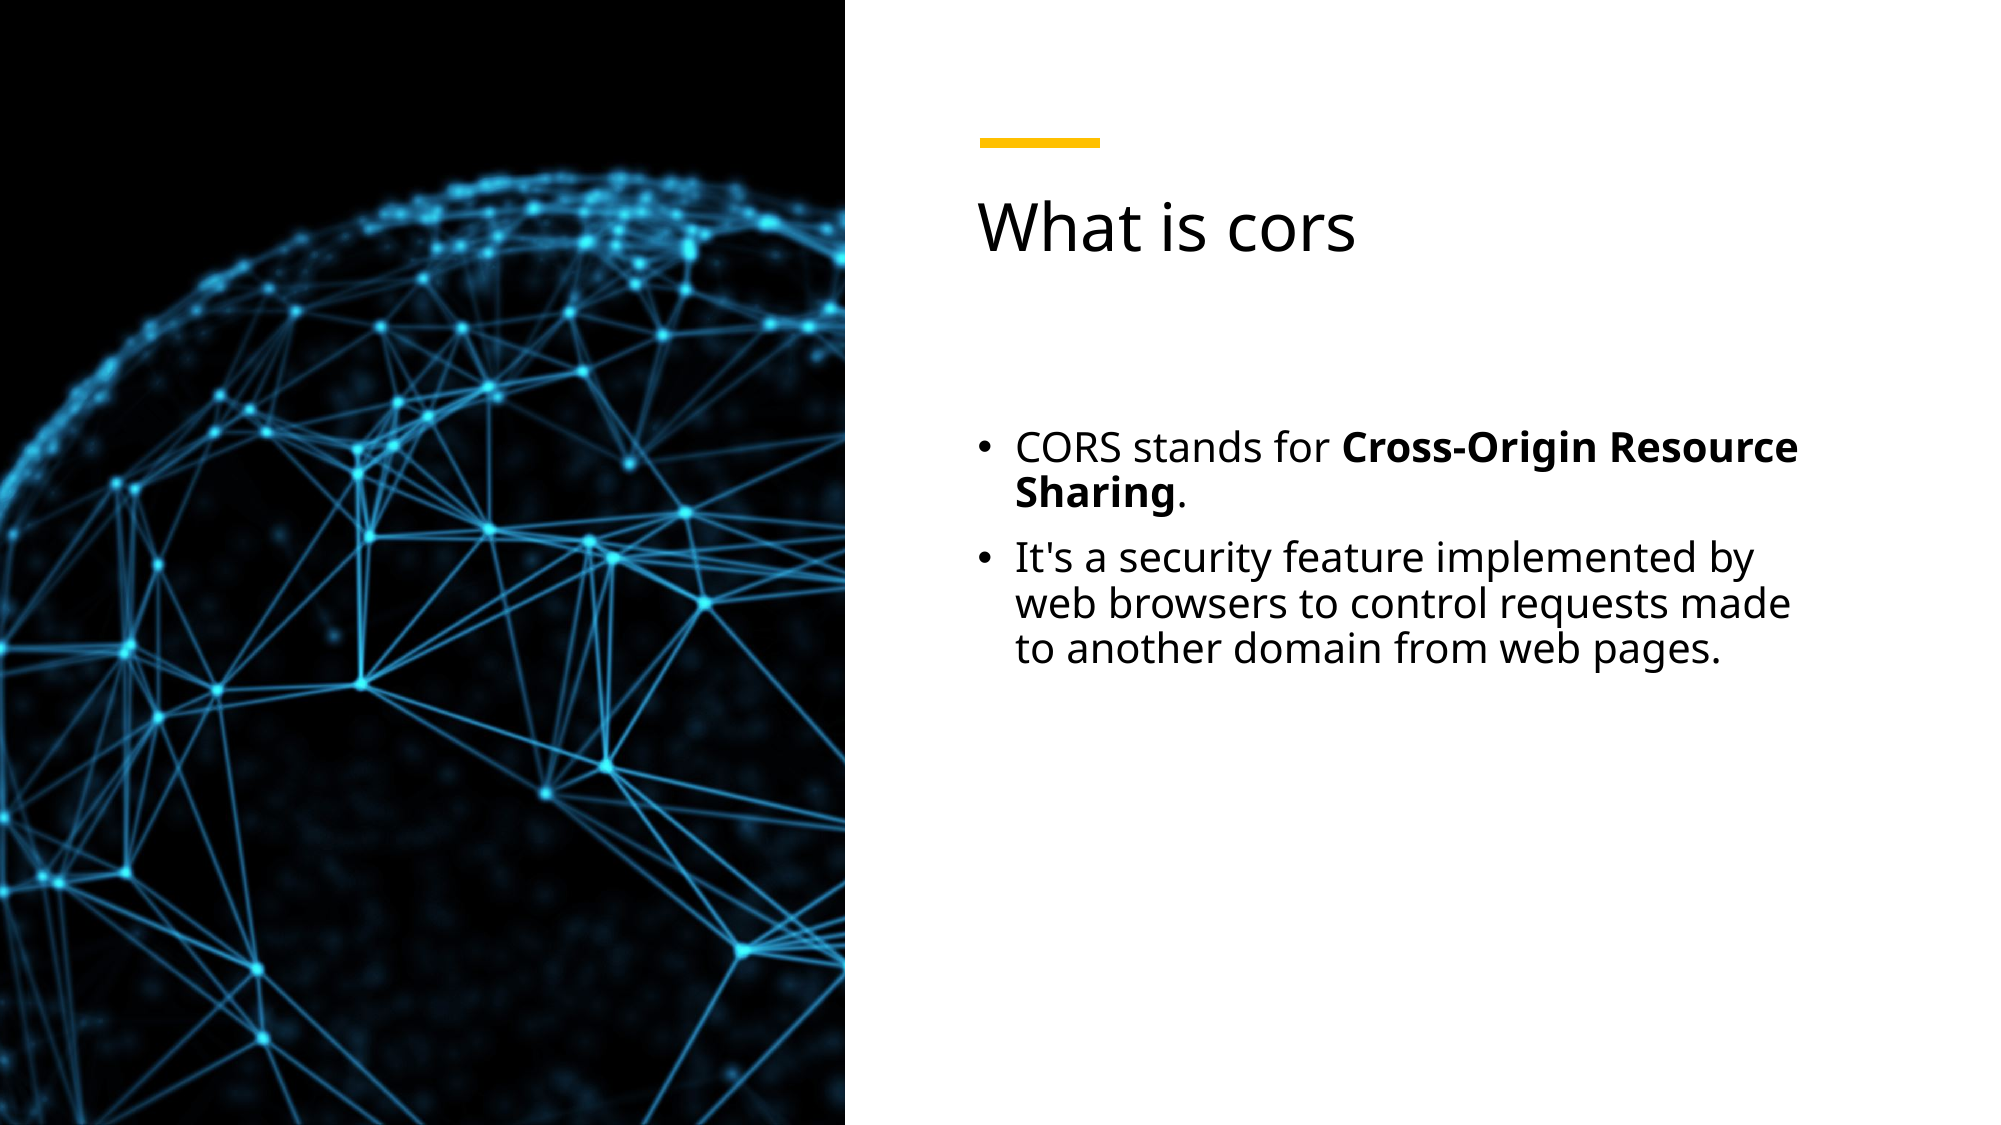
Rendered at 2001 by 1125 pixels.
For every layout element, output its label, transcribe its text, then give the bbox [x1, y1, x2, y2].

picture [0, 0, 845, 1125]
list CORS stands for Cross-Origin Resource Sharing. It's a security feature implemented by web browsers to control requests made to another domain from web pages. [962, 418, 1856, 1008]
title What is cors [962, 186, 1856, 417]
